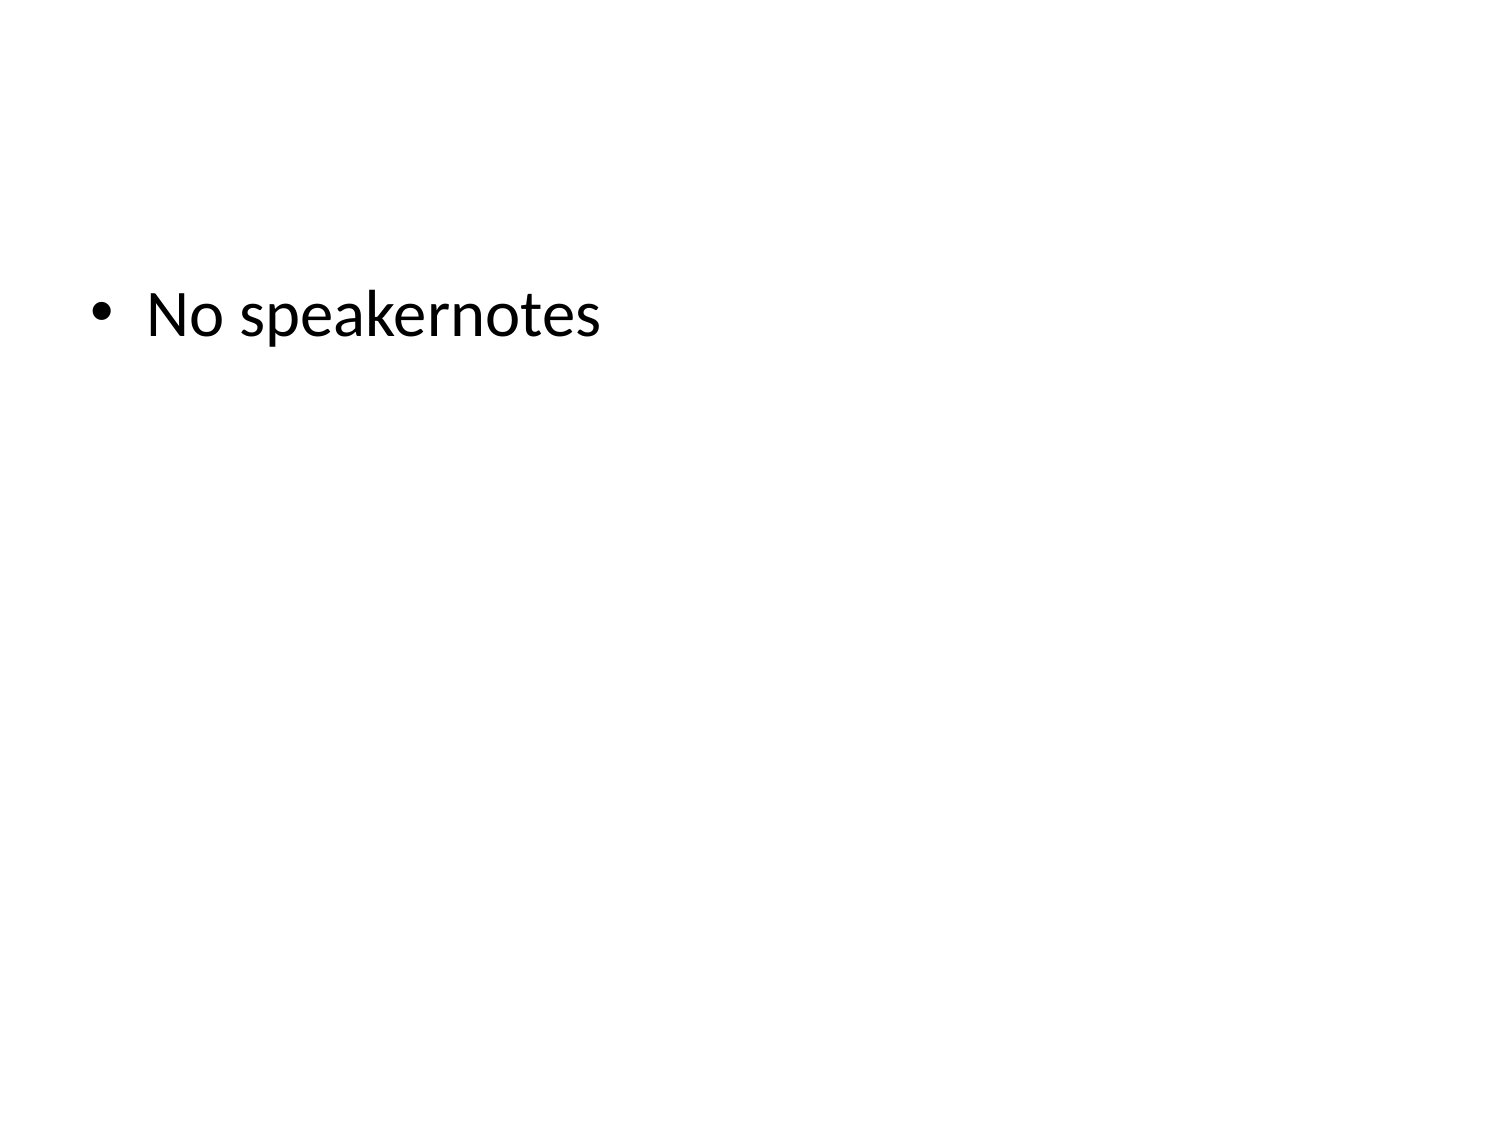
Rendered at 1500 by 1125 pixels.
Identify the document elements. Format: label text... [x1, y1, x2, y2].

list No speakernotes [75, 262, 1425, 1005]
